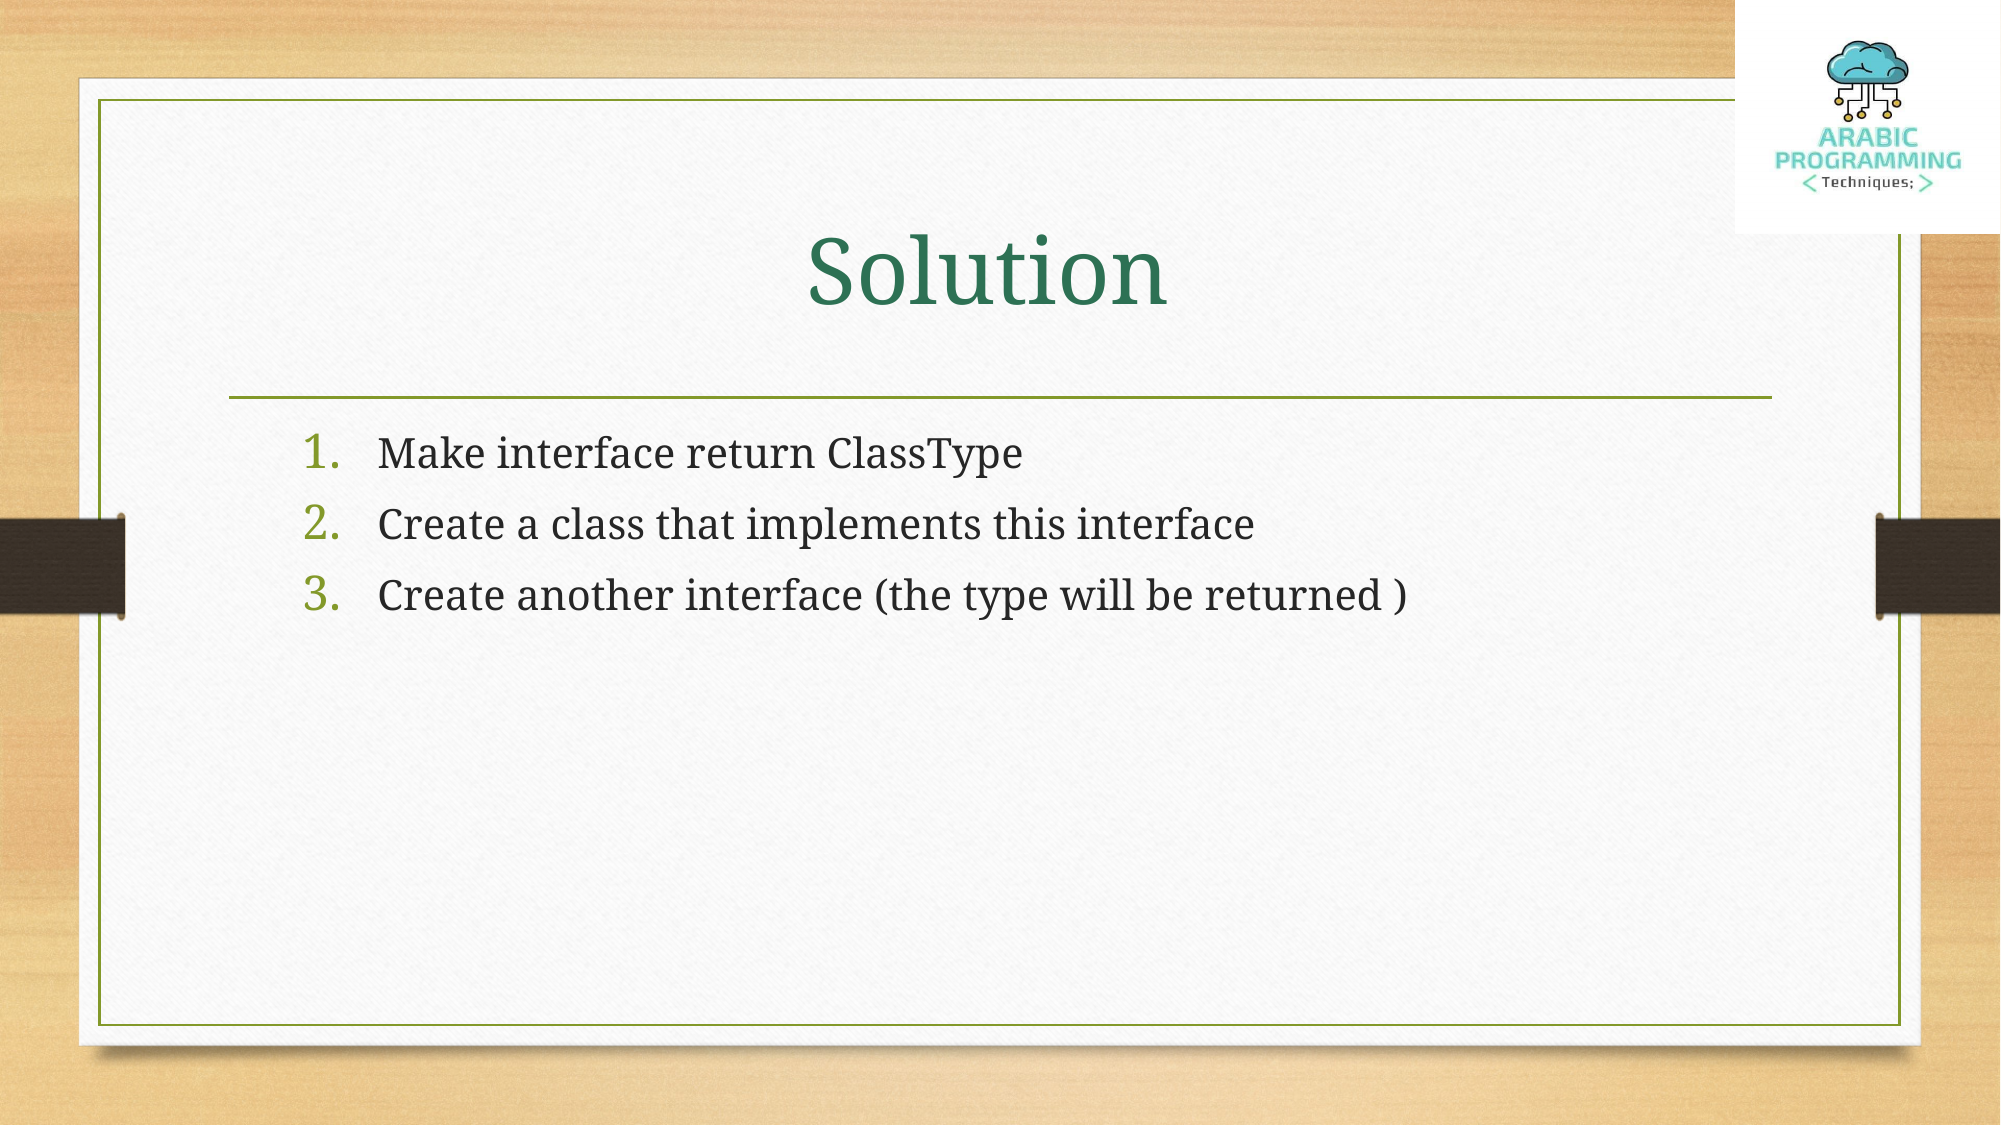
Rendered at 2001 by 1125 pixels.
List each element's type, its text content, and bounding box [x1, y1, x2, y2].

picture [0, 0, 2001, 1125]
list Make interface return ClassType Create a class that implements this interface Create another interface (the type will be returned ) [212, 419, 1788, 964]
title Solution [212, 161, 1788, 375]
